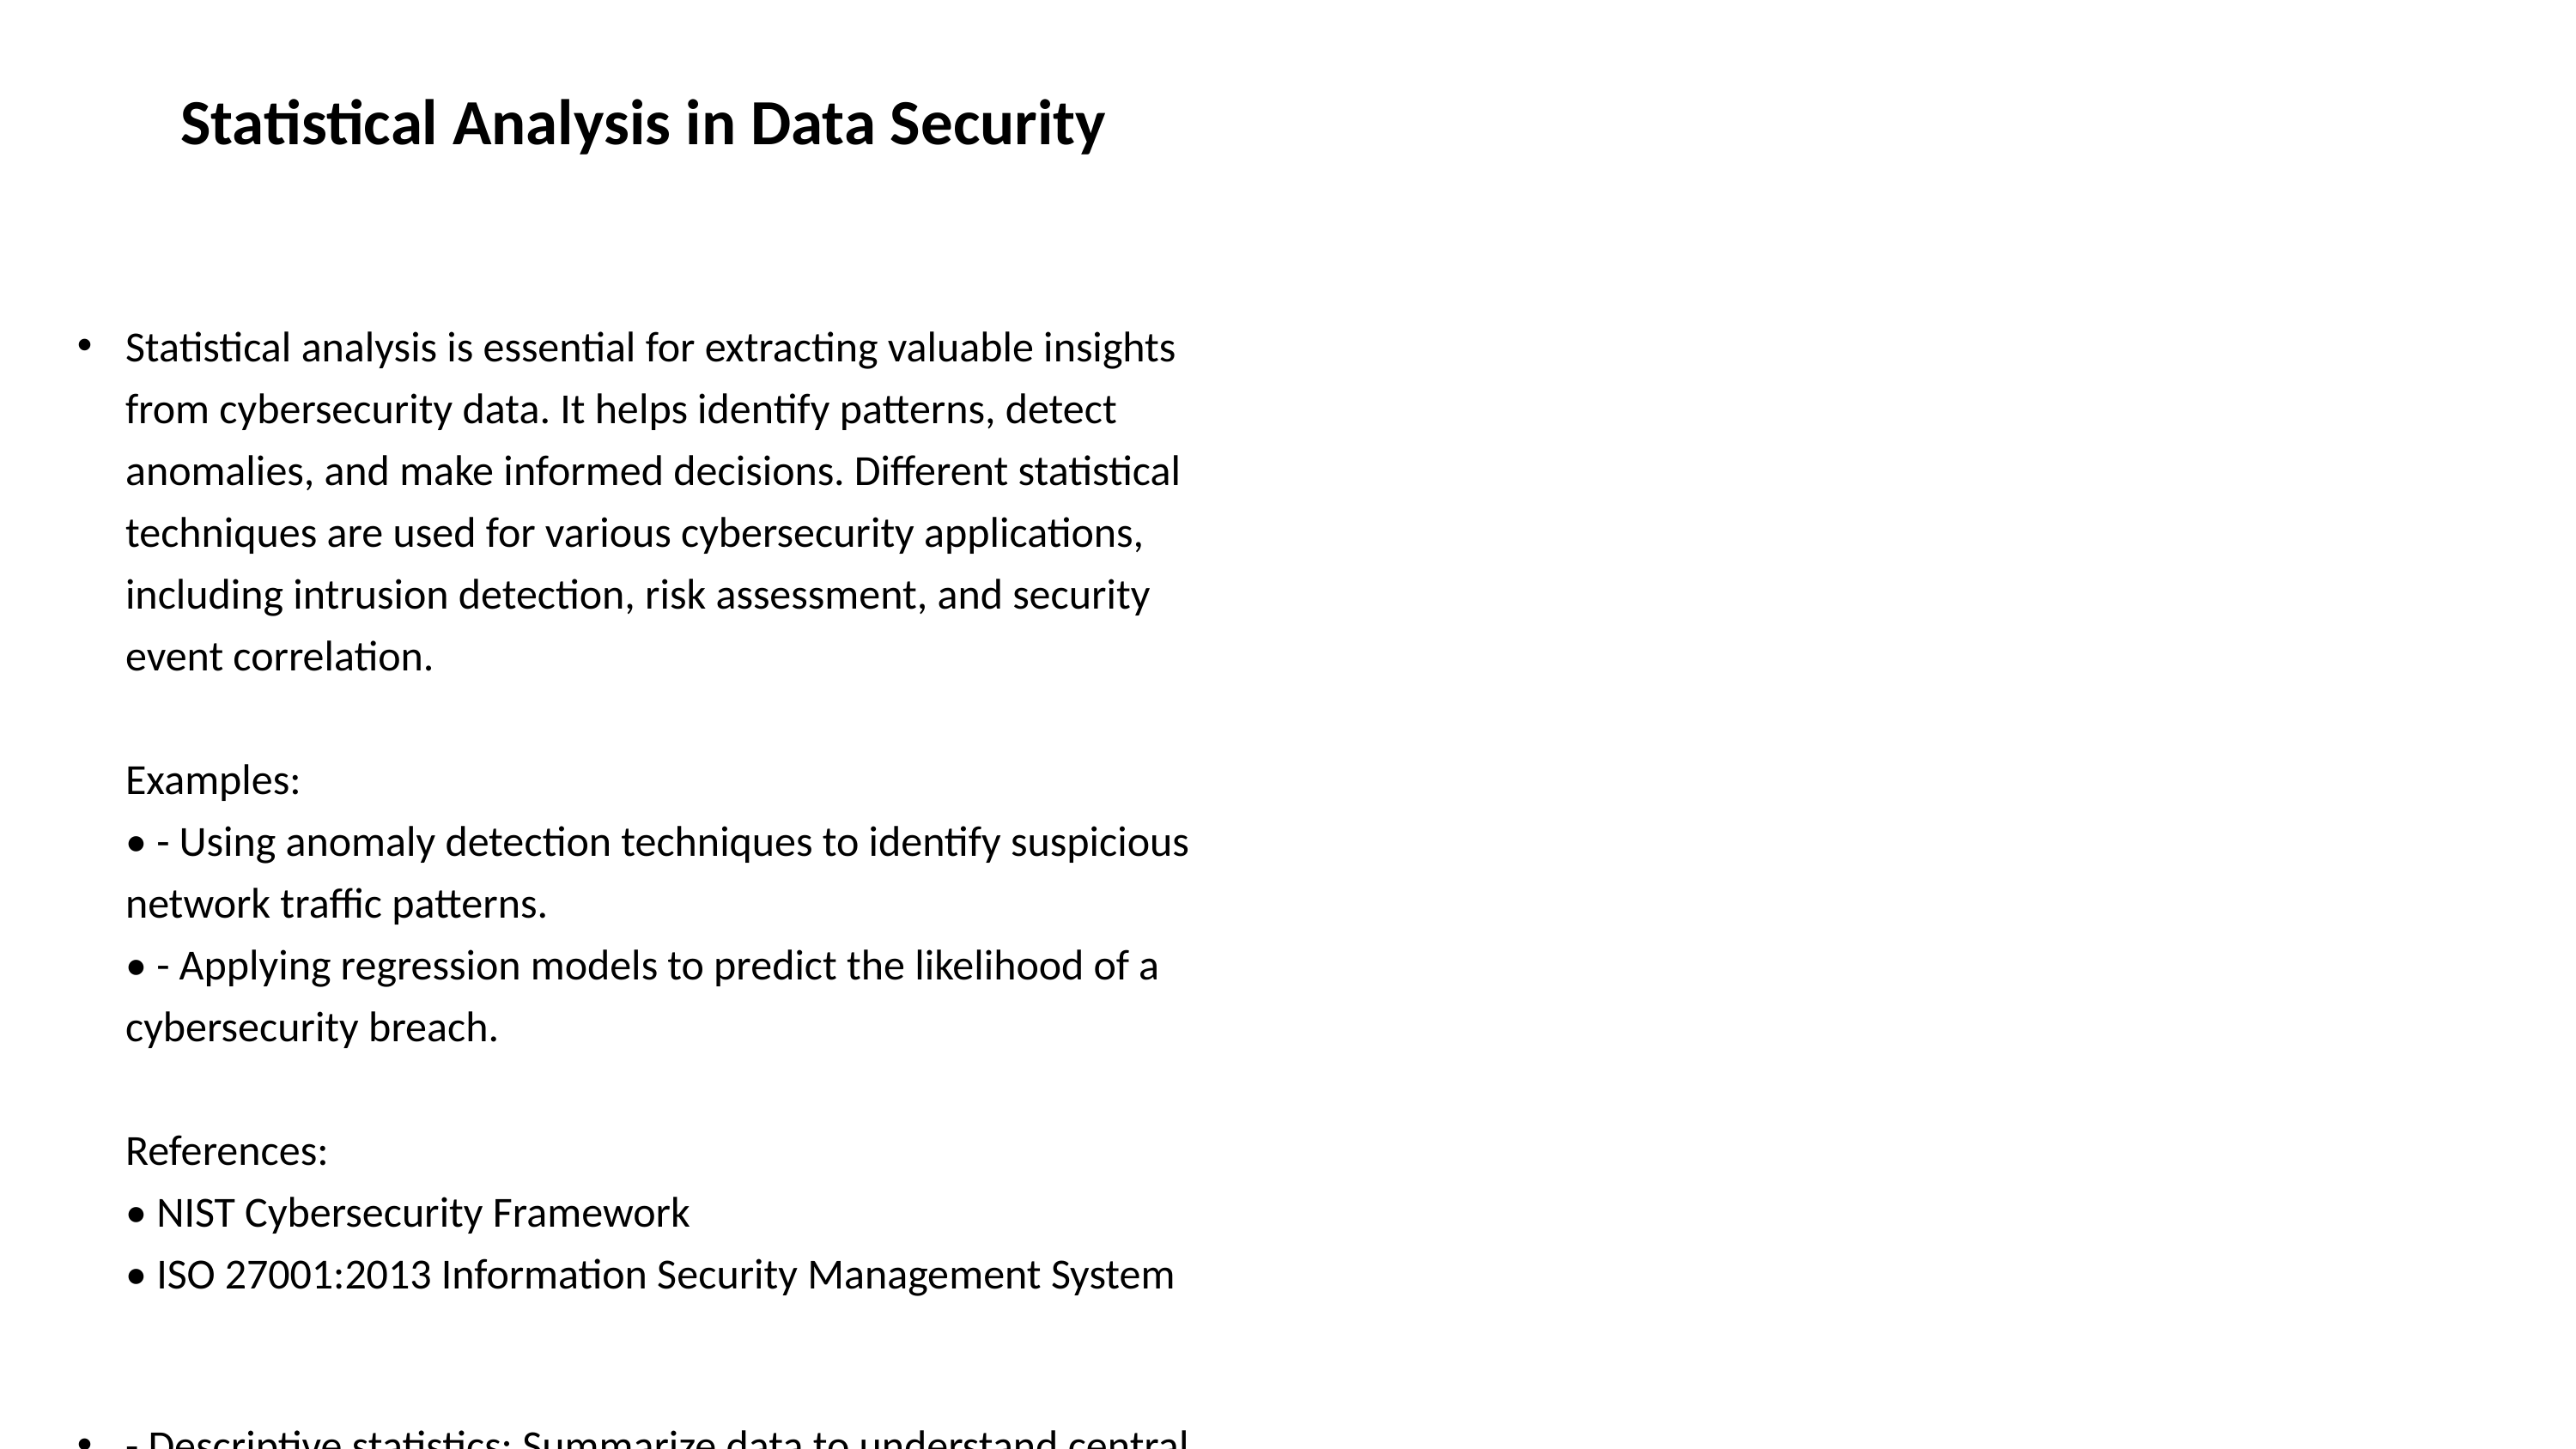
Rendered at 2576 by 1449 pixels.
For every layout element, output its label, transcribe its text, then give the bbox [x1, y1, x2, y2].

list Statistical analysis is essential for extracting valuable insights from cybersecurity data. It helps identify patterns, detect anomalies, and make informed decisions. Different statistical techniques are used for various cybersecurity applications, including intrusion detection, risk assessment, and security event correlation. Examples: • - Using anomaly detection techniques to identify suspicious network traffic patterns. • - Applying regression models to predict the likelihood of a cybersecurity breach. References: • NIST Cybersecurity Framework • ISO 27001:2013 Information Security Management System - Descriptive statistics: Summarize data to understand central tendencies, di... - Inferential statistics: Draw conclusions about a population based on a sample. - Hypothesis testing: Test hypotheses about cybersecurity events or vulnerabi... - Regression analysis: Model relationships between variables to predict futur... - Time series analysis: Analyze data over time to identify trends and patterns. [64, 225, 1224, 863]
title Statistical Analysis in Data Security [64, 39, 1224, 200]
